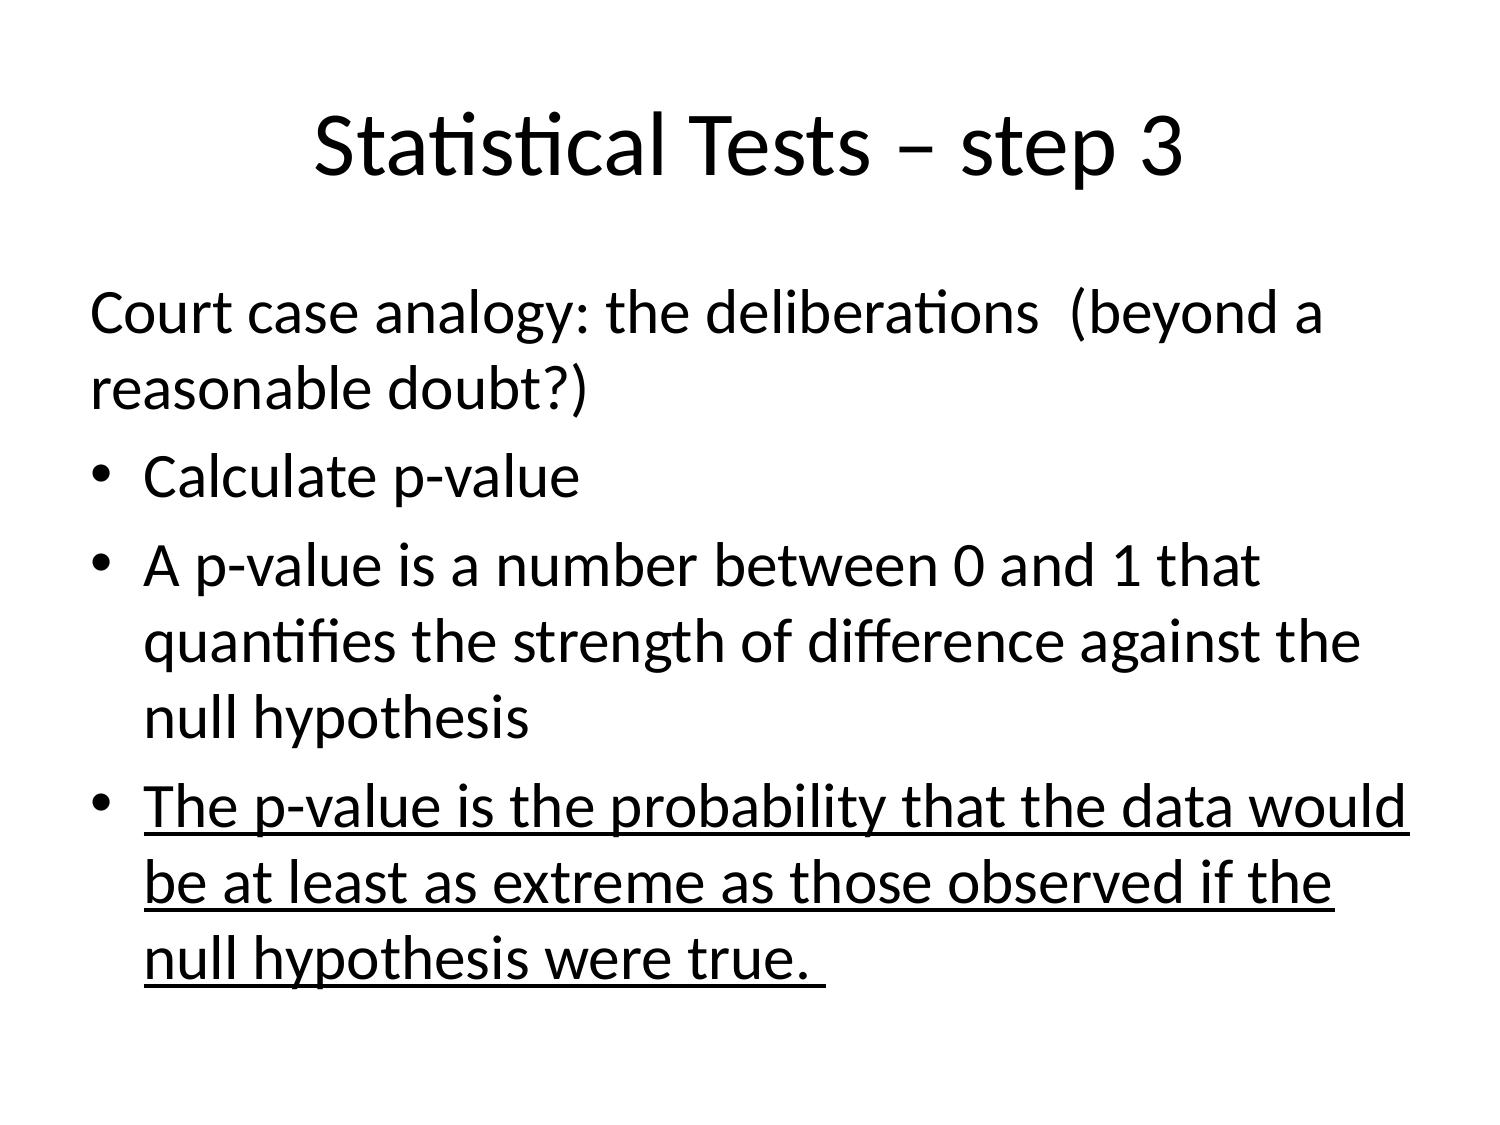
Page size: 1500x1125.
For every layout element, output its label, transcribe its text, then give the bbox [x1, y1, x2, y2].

title Statistical Tests – step 3 [75, 45, 1425, 233]
list Court case analogy: the deliberations (beyond a reasonable doubt?) Calculate p-value A p-value is a number between 0 and 1 that quantifies the strength of difference against the null hypothesis The p-value is the probability that the data would be at least as extreme as those observed if the null hypothesis were true. [75, 262, 1425, 1005]
